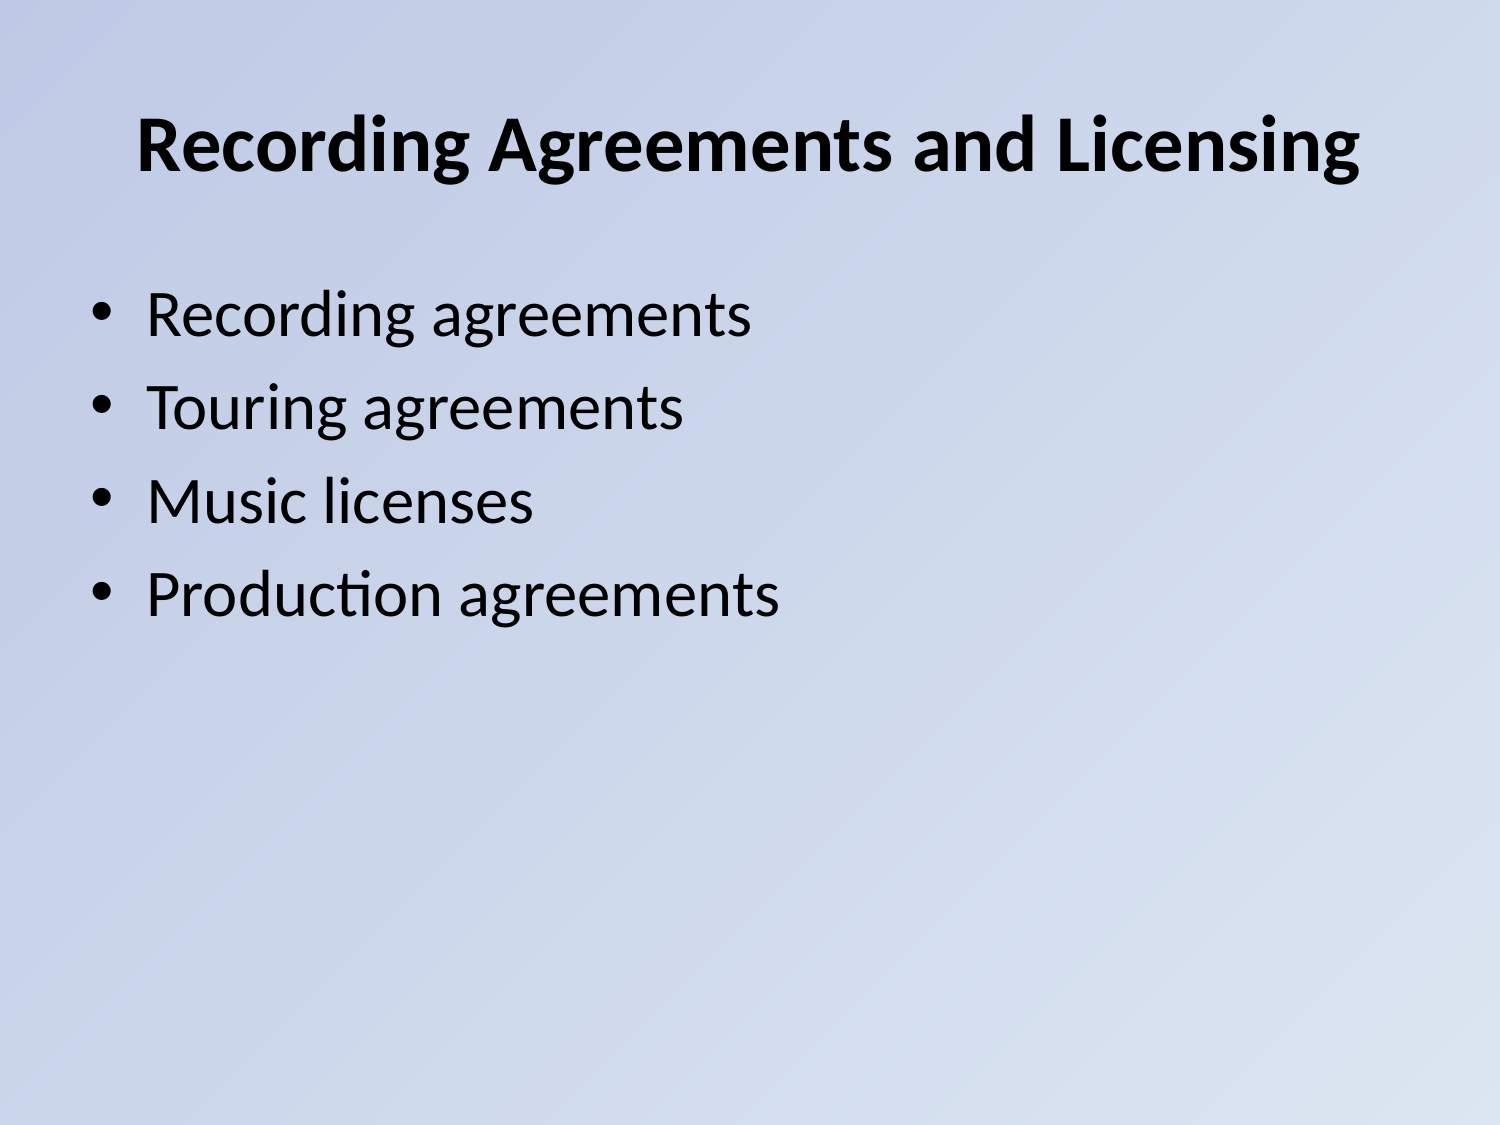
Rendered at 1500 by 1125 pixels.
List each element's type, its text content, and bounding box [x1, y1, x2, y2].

list Recording agreements Touring agreements Music licenses Production agreements [75, 262, 1425, 1005]
title Recording Agreements and Licensing [75, 45, 1425, 233]
